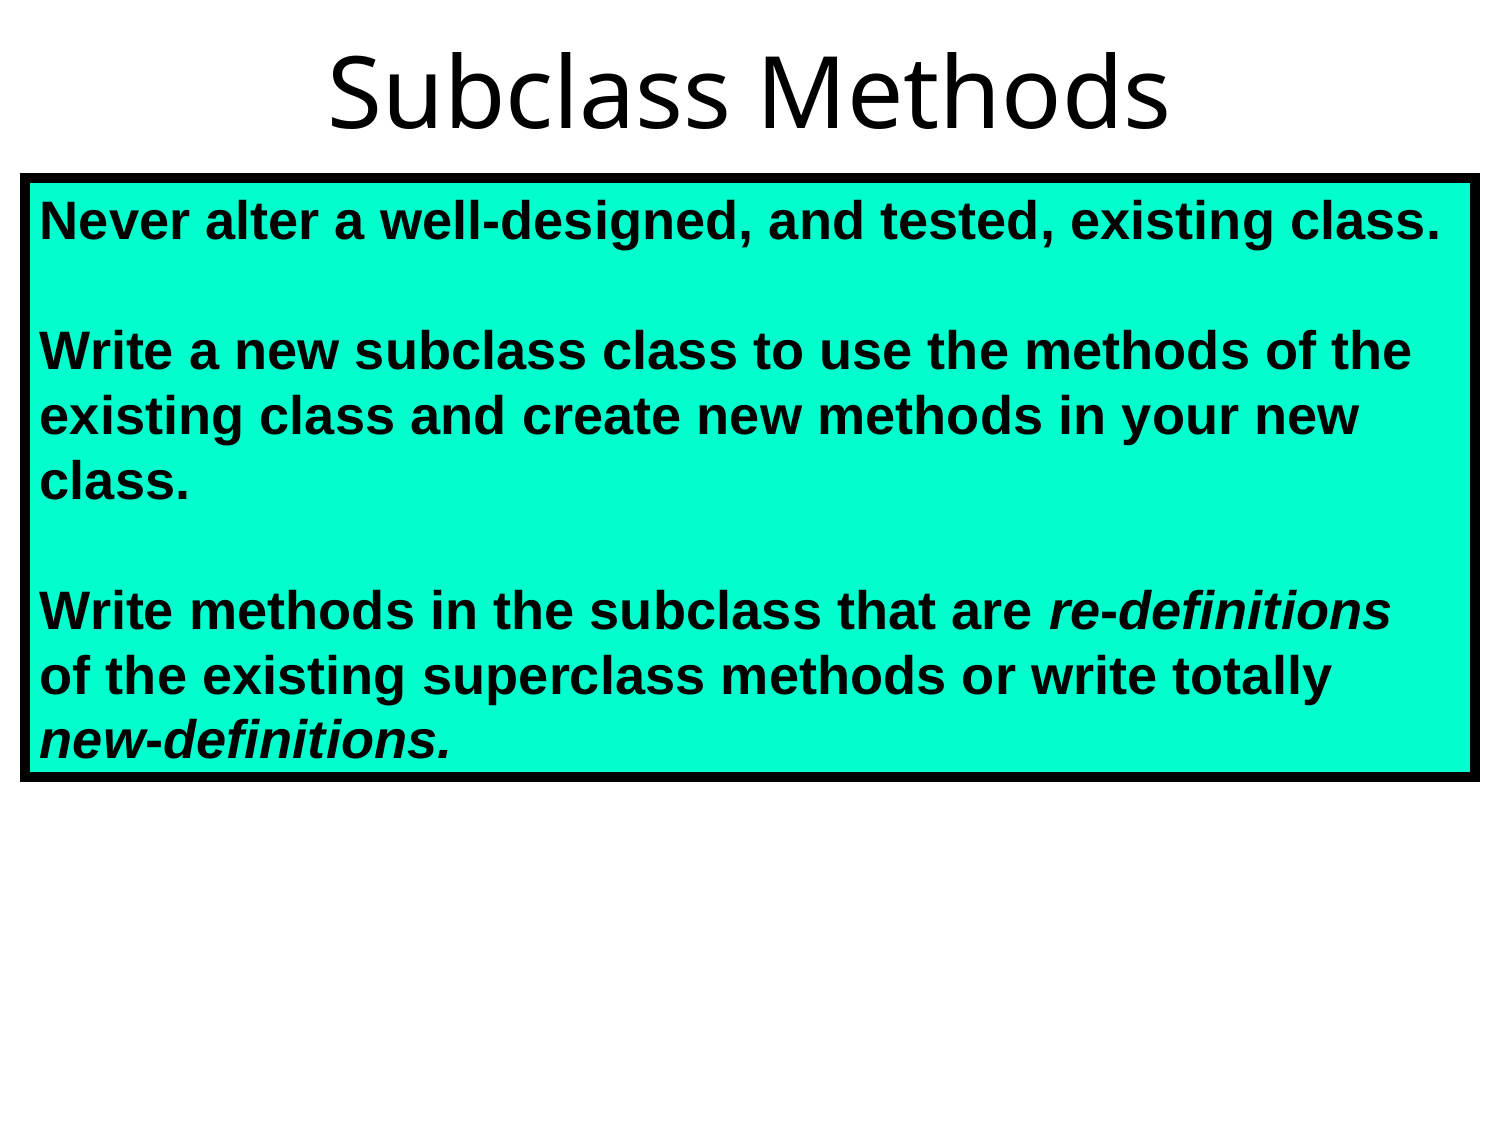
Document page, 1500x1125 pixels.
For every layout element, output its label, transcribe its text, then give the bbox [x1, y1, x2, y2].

title Subclass Methods [0, 0, 1500, 178]
text_box Never alter a well-designed, and tested, existing class. Write a new subclass class to use the methods of the existing class and create new methods in your new class. Write methods in the subclass that are re-definitions of the existing superclass methods or write totally new-definitions. [24, 177, 1475, 778]
